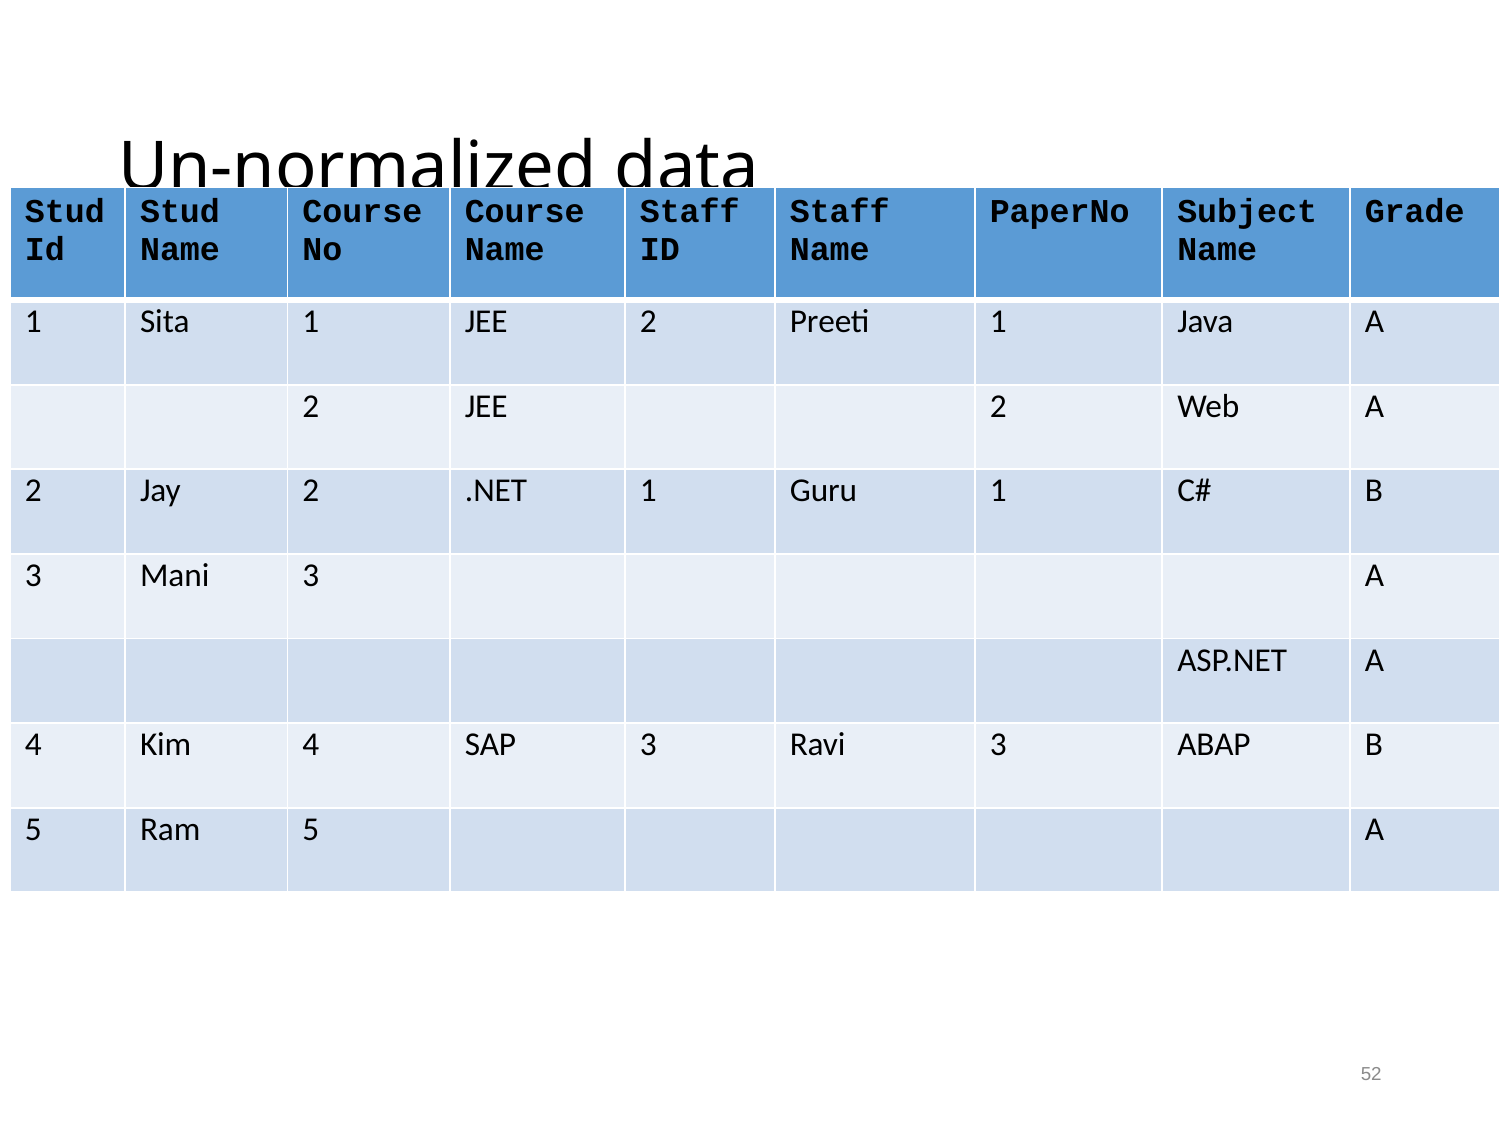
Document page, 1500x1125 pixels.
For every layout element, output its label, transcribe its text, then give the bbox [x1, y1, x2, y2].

table_cell 3 [626, 724, 774, 807]
table_cell B [1351, 470, 1499, 553]
table_cell A [1351, 386, 1499, 468]
table_cell [976, 639, 1161, 722]
table_cell 2 [626, 303, 774, 384]
table_header Stud Id [11, 188, 124, 297]
table_cell 1 [11, 303, 124, 384]
table_cell [11, 639, 124, 722]
table_cell Java [1163, 303, 1349, 384]
table_cell ABAP [1163, 724, 1349, 807]
table_cell Kim [126, 724, 287, 807]
table_header Staff Name [776, 188, 974, 297]
table_cell Jay [126, 470, 287, 553]
table_cell 4 [288, 724, 449, 807]
table_cell .NET [451, 470, 624, 553]
table_cell [126, 386, 287, 468]
table_cell [976, 555, 1161, 638]
table_cell [626, 639, 774, 722]
table_header Subject Name [1163, 188, 1349, 297]
table_cell [1163, 555, 1349, 638]
table_cell Web [1163, 386, 1349, 468]
table_header PaperNo [976, 188, 1161, 297]
table_cell 2 [11, 470, 124, 553]
table_cell 3 [976, 724, 1161, 807]
table_cell B [1351, 724, 1499, 807]
table_cell 2 [976, 386, 1161, 468]
table_header Course No [288, 188, 449, 297]
table_cell Ram [126, 809, 287, 891]
table_header Grade [1351, 188, 1499, 297]
table_cell ASP.NET [1163, 639, 1349, 722]
table_cell A [1351, 809, 1499, 891]
table_cell C# [1163, 470, 1349, 553]
table_cell [776, 639, 974, 722]
slide_number 52 [1059, 1042, 1397, 1103]
table_cell Guru [776, 470, 974, 553]
table_cell [451, 555, 624, 638]
table_cell 4 [11, 724, 124, 807]
table_header Staff ID [626, 188, 774, 297]
table_cell 1 [976, 303, 1161, 384]
table_cell 1 [626, 470, 774, 553]
table_cell JEE [451, 303, 624, 384]
table_cell Mani [126, 555, 287, 638]
table_header Course Name [451, 188, 624, 297]
table_cell 5 [288, 809, 449, 891]
table_cell [976, 809, 1161, 891]
table_cell 1 [976, 470, 1161, 553]
table_cell [626, 386, 774, 468]
table_cell [776, 809, 974, 891]
table_cell 5 [11, 809, 124, 891]
table_cell 2 [288, 470, 449, 553]
table_cell [288, 639, 449, 722]
table_cell SAP [451, 724, 624, 807]
table_cell [776, 555, 974, 638]
table_cell [126, 639, 287, 722]
table_cell 3 [288, 555, 449, 638]
table_cell A [1351, 555, 1499, 638]
table_cell 2 [288, 386, 449, 468]
table_cell [776, 386, 974, 468]
table_cell 1 [288, 303, 449, 384]
table_cell [626, 555, 774, 638]
table_cell Ravi [776, 724, 974, 807]
table_header Stud Name [126, 188, 287, 297]
title Un-normalized data [103, 59, 1397, 187]
table_cell Preeti [776, 303, 974, 384]
table_cell A [1351, 303, 1499, 384]
table_cell [451, 639, 624, 722]
table_cell Sita [126, 303, 287, 384]
table_cell A [1351, 639, 1499, 722]
table_cell [451, 809, 624, 891]
table_cell JEE [451, 386, 624, 468]
table_cell [626, 809, 774, 891]
table_cell 3 [11, 555, 124, 638]
table_cell [11, 386, 124, 468]
table_cell [1163, 809, 1349, 891]
